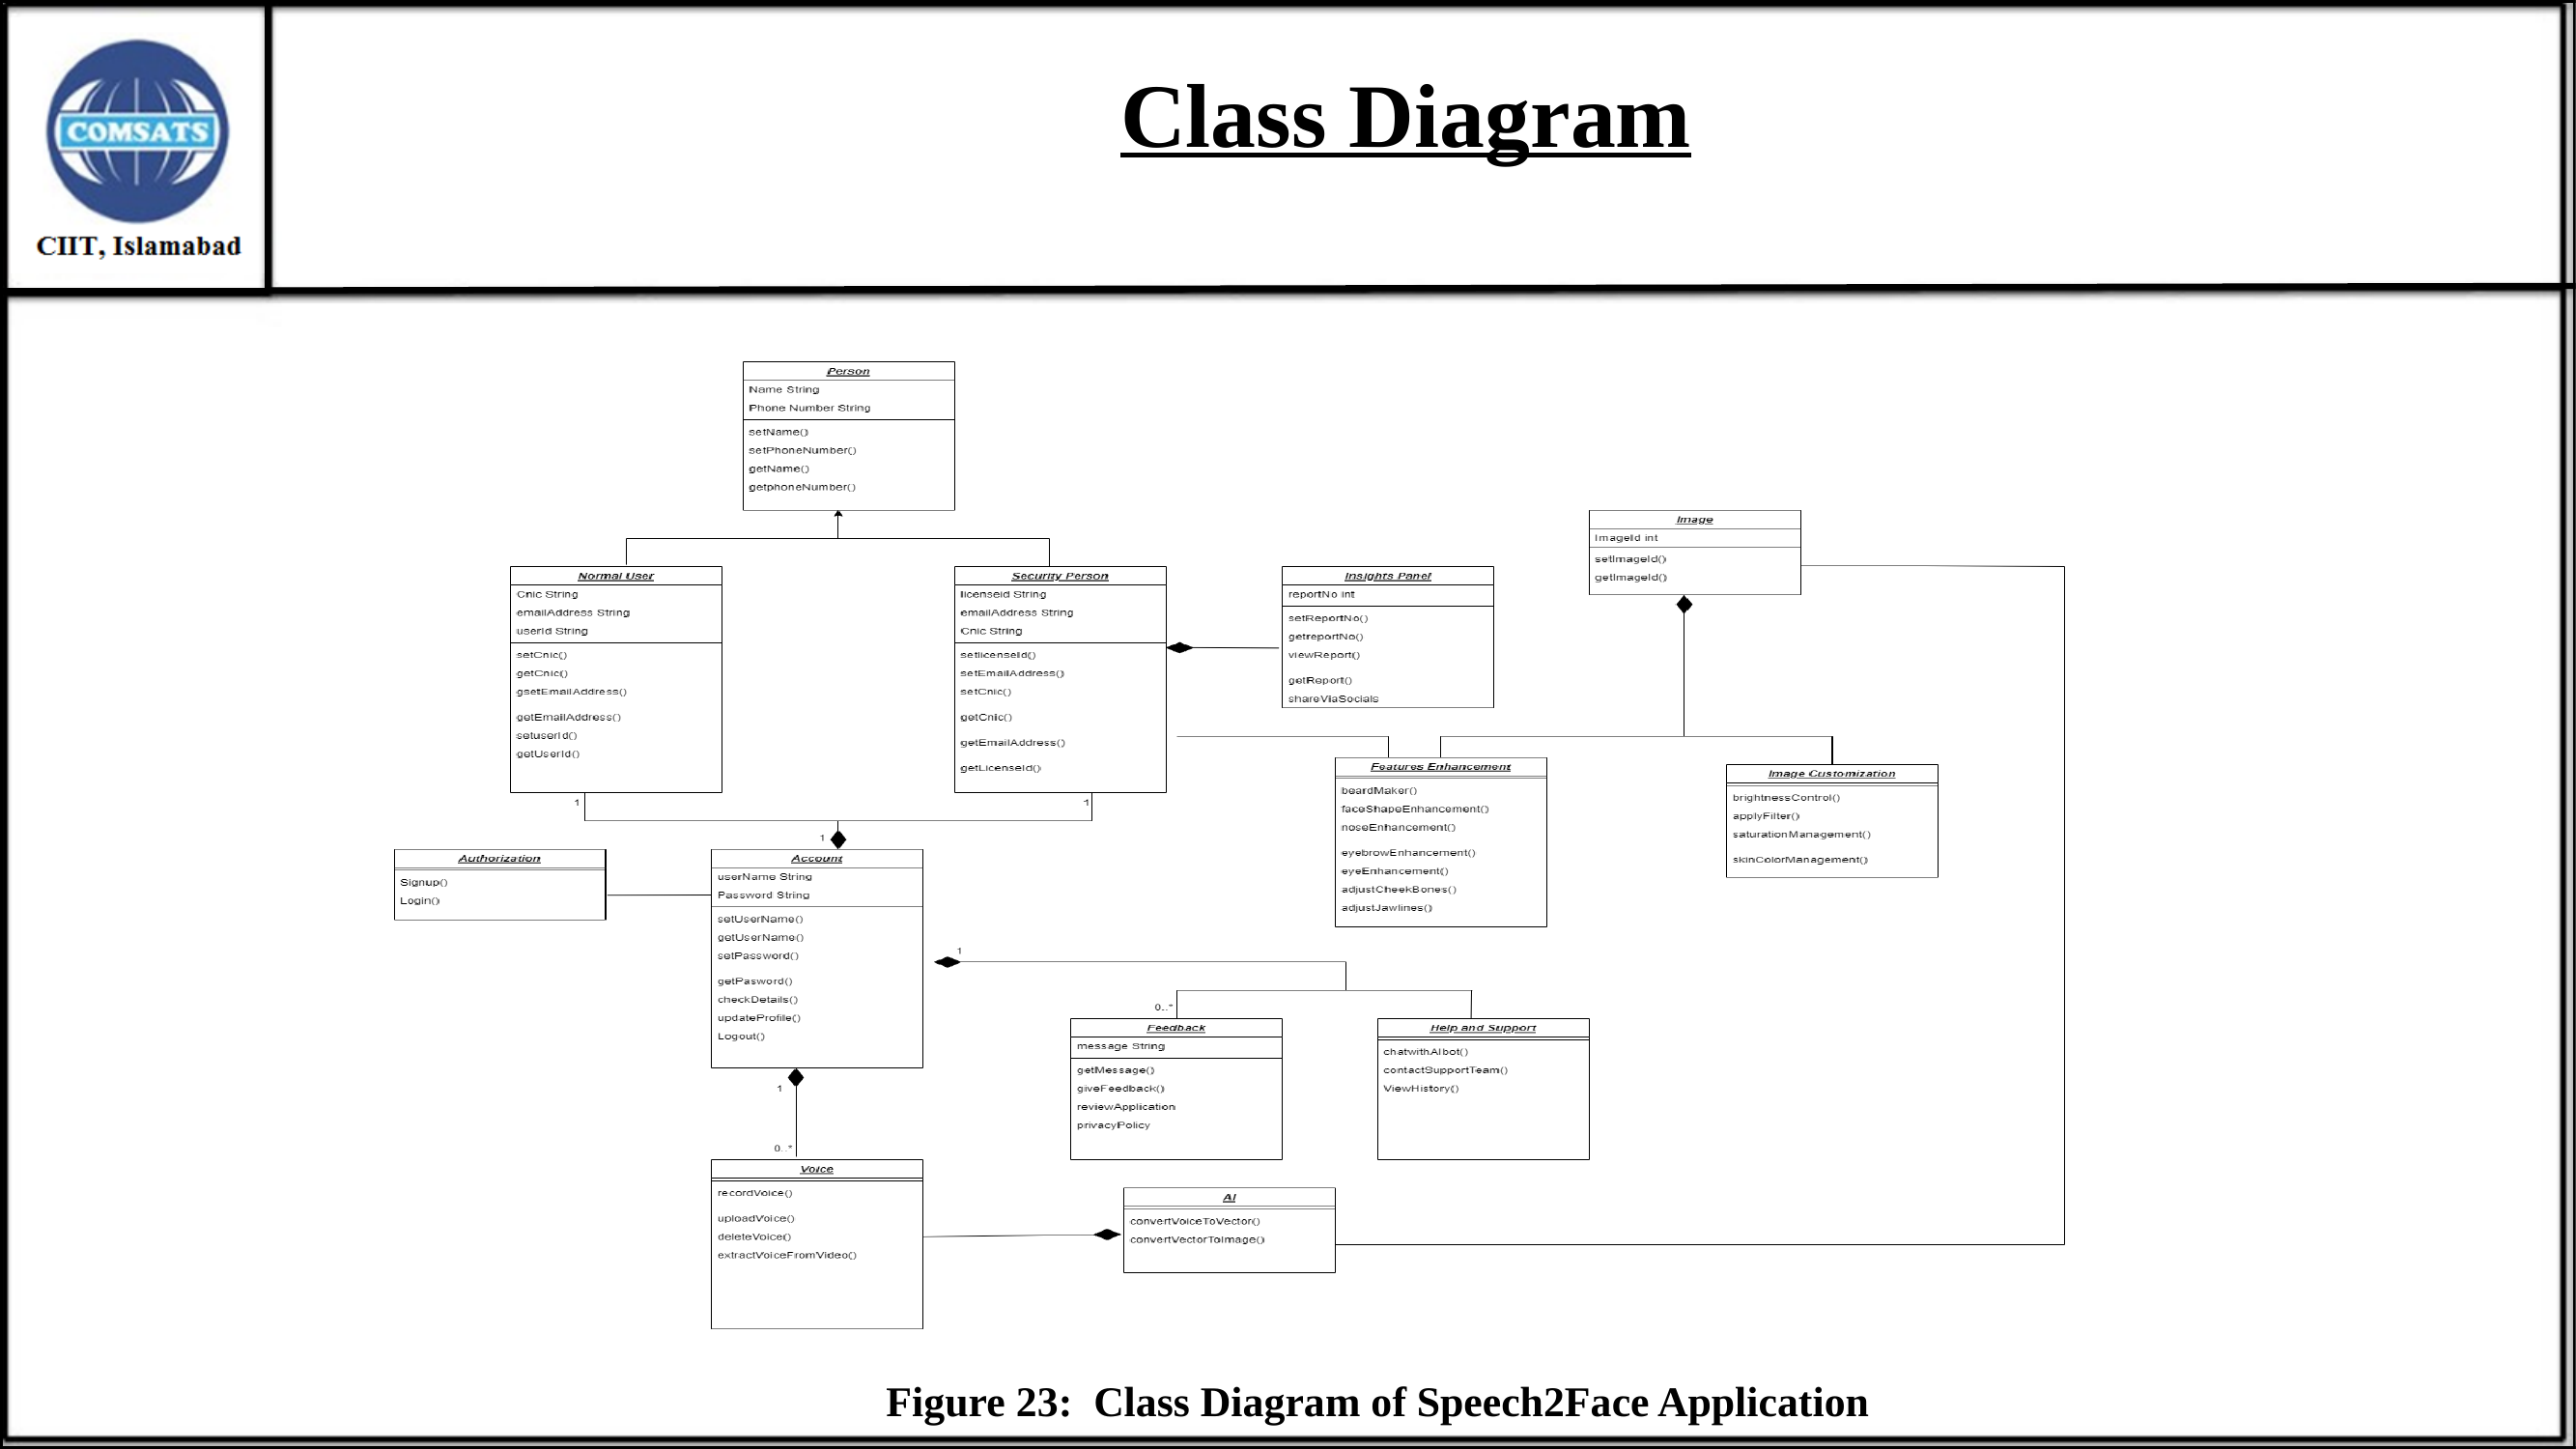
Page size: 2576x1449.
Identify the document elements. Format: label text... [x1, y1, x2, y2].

text_box Figure 23: Class Diagram of Speech2Face Application [733, 1367, 2023, 1433]
text_box [56, 337, 2520, 1304]
picture [3, 290, 2573, 1446]
picture [270, 3, 2573, 287]
picture [3, 3, 265, 288]
title Class Diagram [425, 48, 2387, 230]
